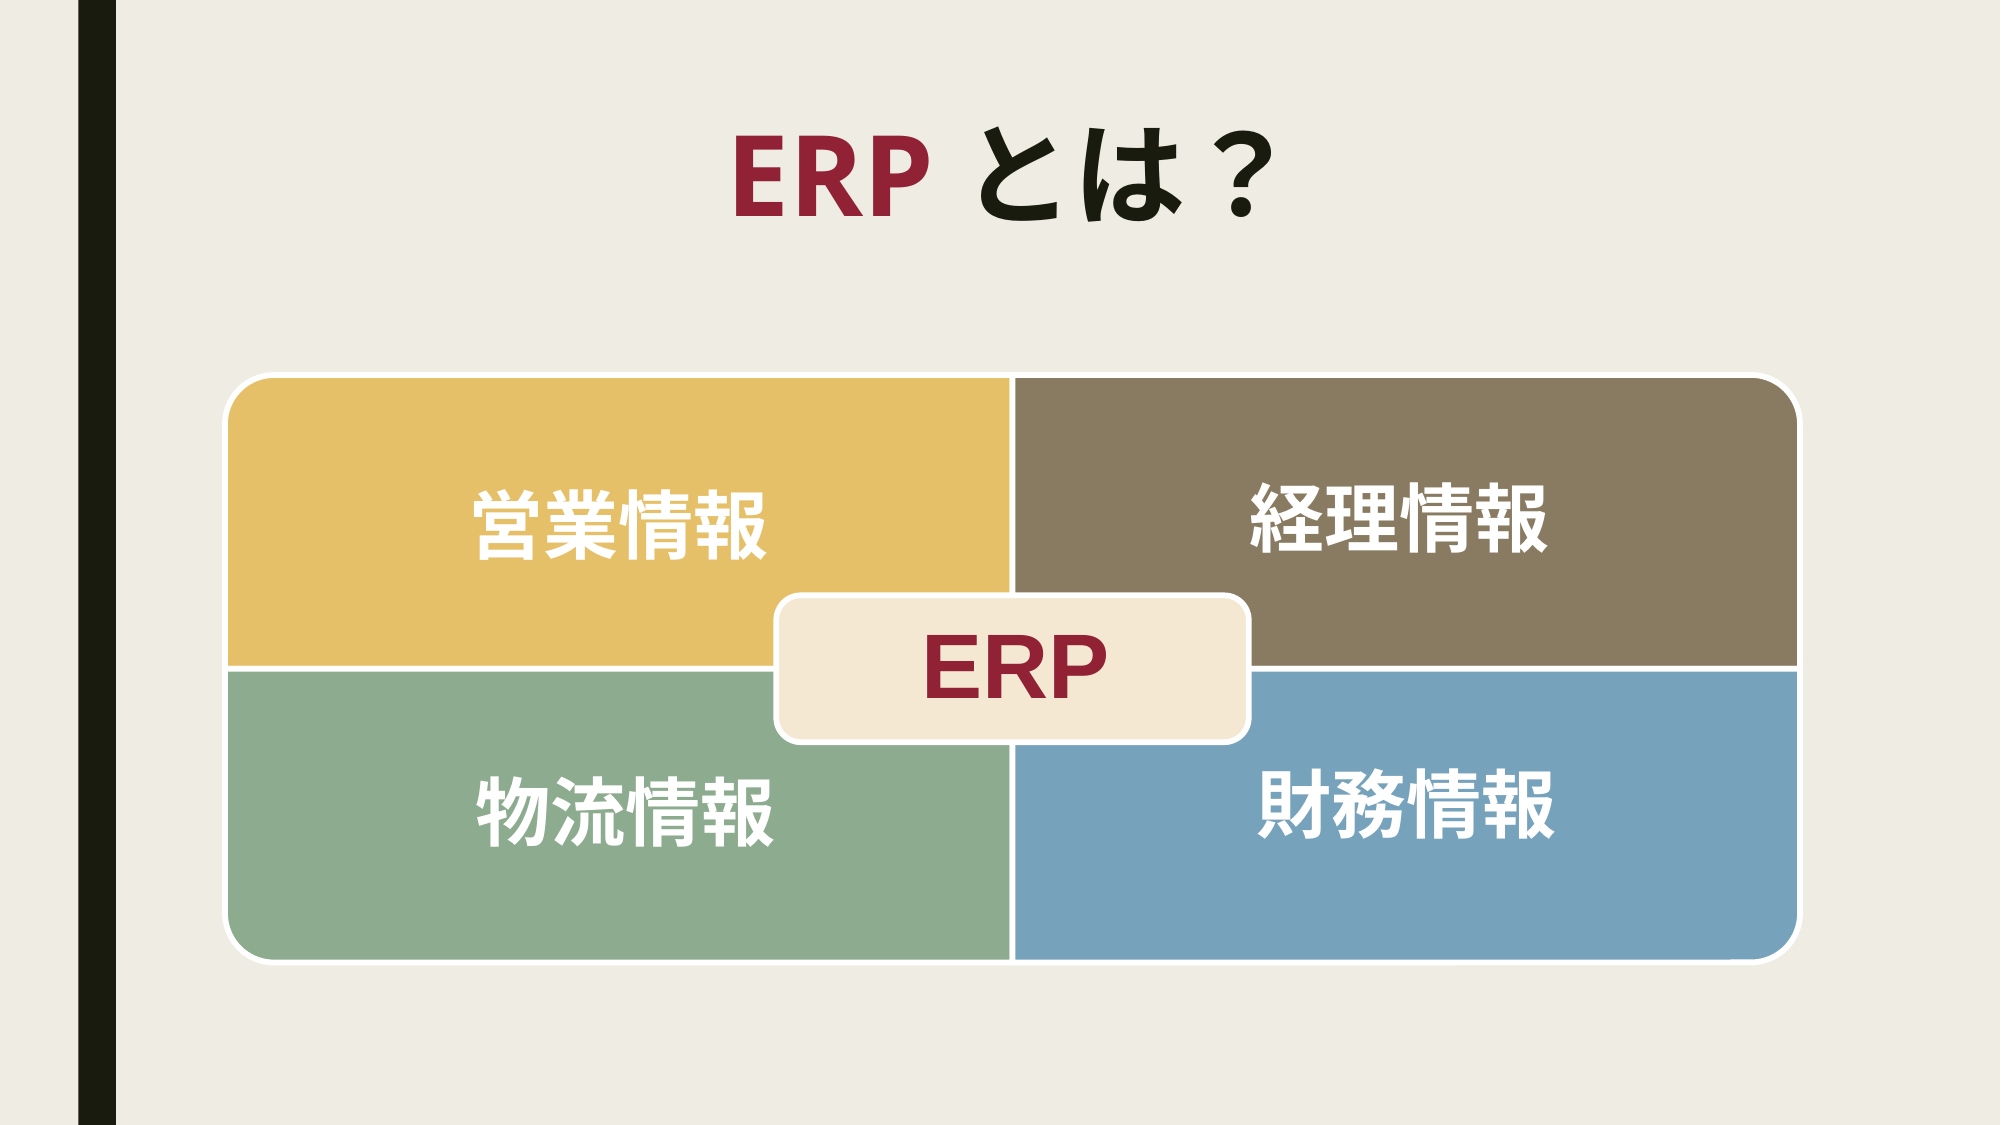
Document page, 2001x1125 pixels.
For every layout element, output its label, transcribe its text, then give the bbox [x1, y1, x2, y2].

title ERPとは？ [225, 112, 1800, 357]
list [224, 374, 1800, 963]
